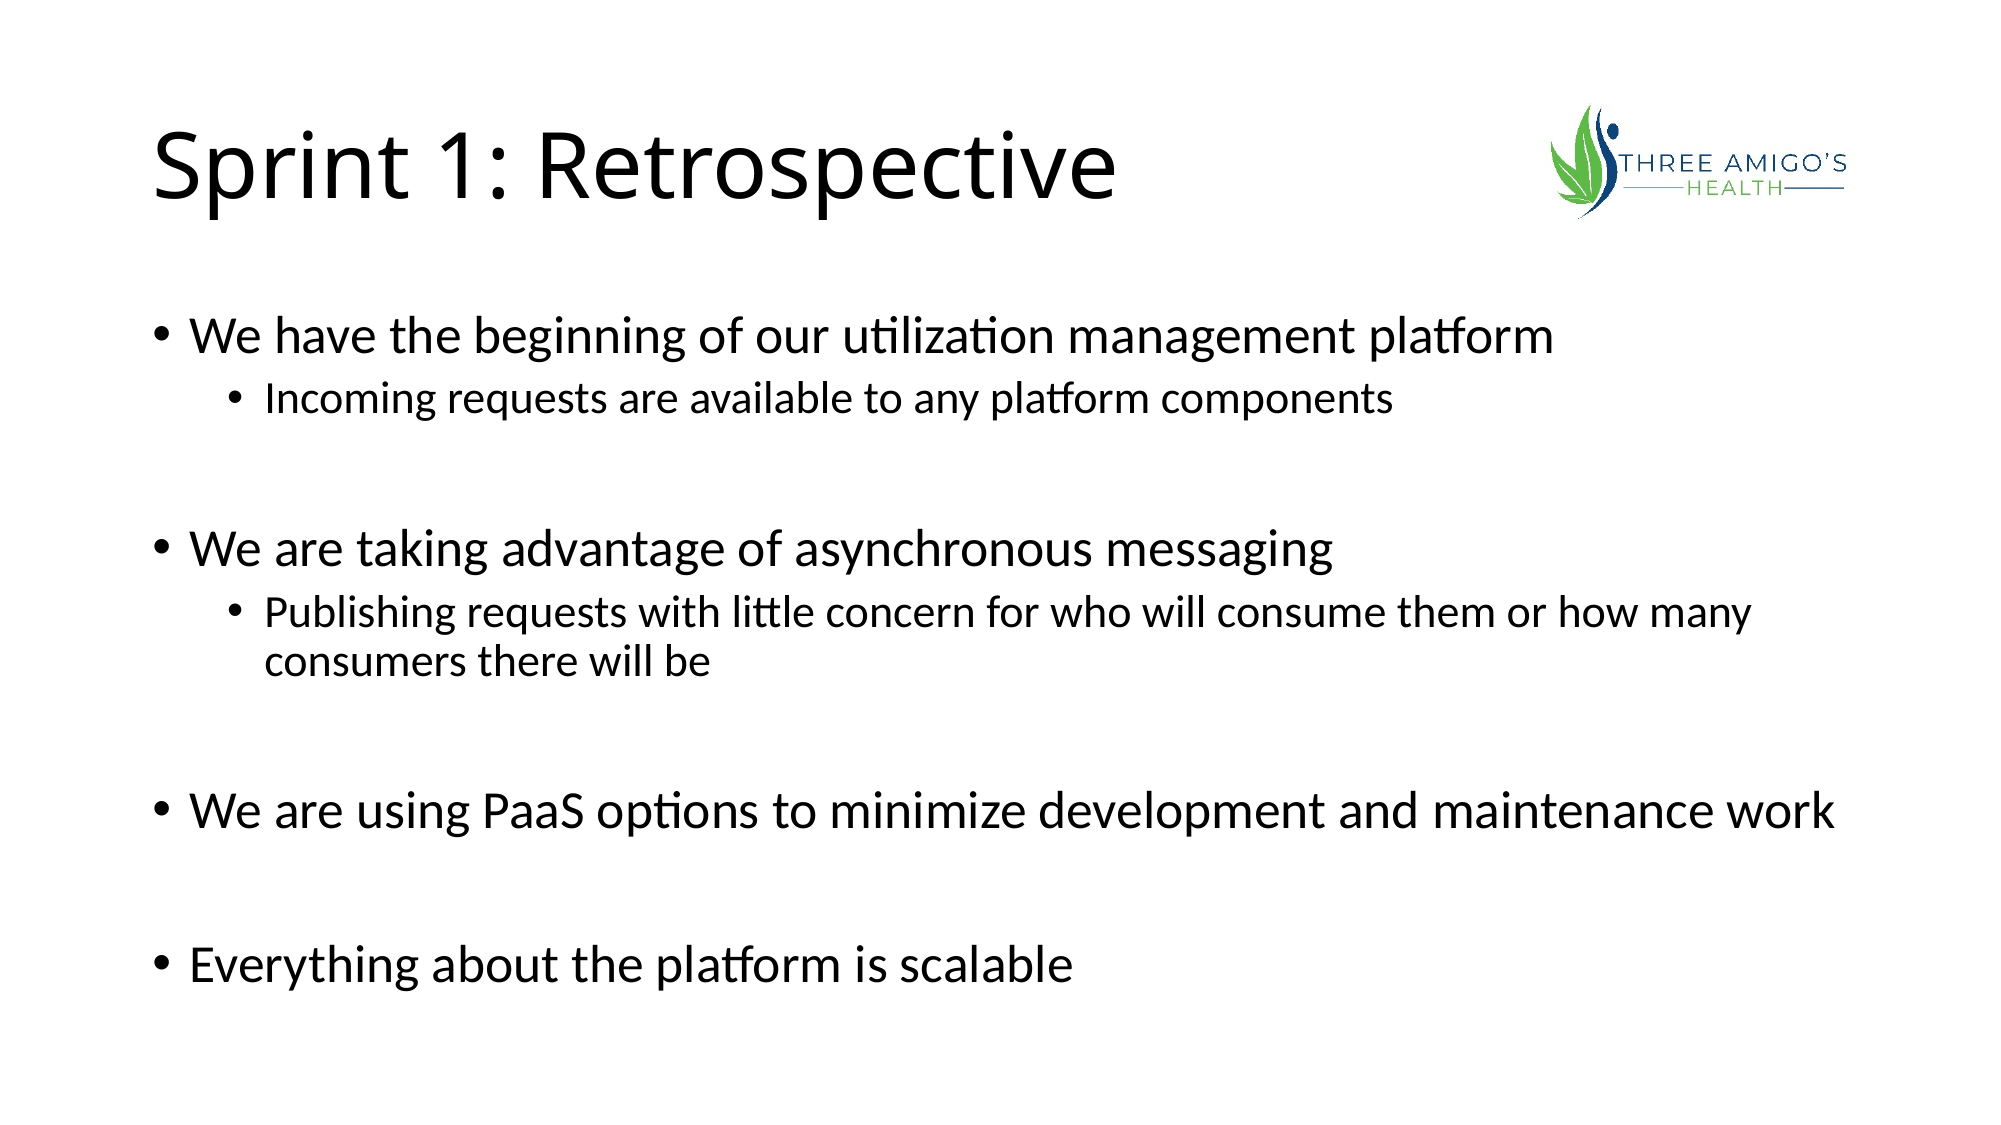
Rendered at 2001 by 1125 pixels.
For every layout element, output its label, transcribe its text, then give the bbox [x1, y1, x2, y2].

list We have the beginning of our utilization management platform Incoming requests are available to any platform components We are taking advantage of asynchronous messaging Publishing requests with little concern for who will consume them or how many consumers there will be We are using PaaS options to minimize development and maintenance work Everything about the platform is scalable [137, 299, 1863, 1014]
picture [1498, 47, 1902, 275]
title Sprint 1: Retrospective [137, 59, 1863, 278]
